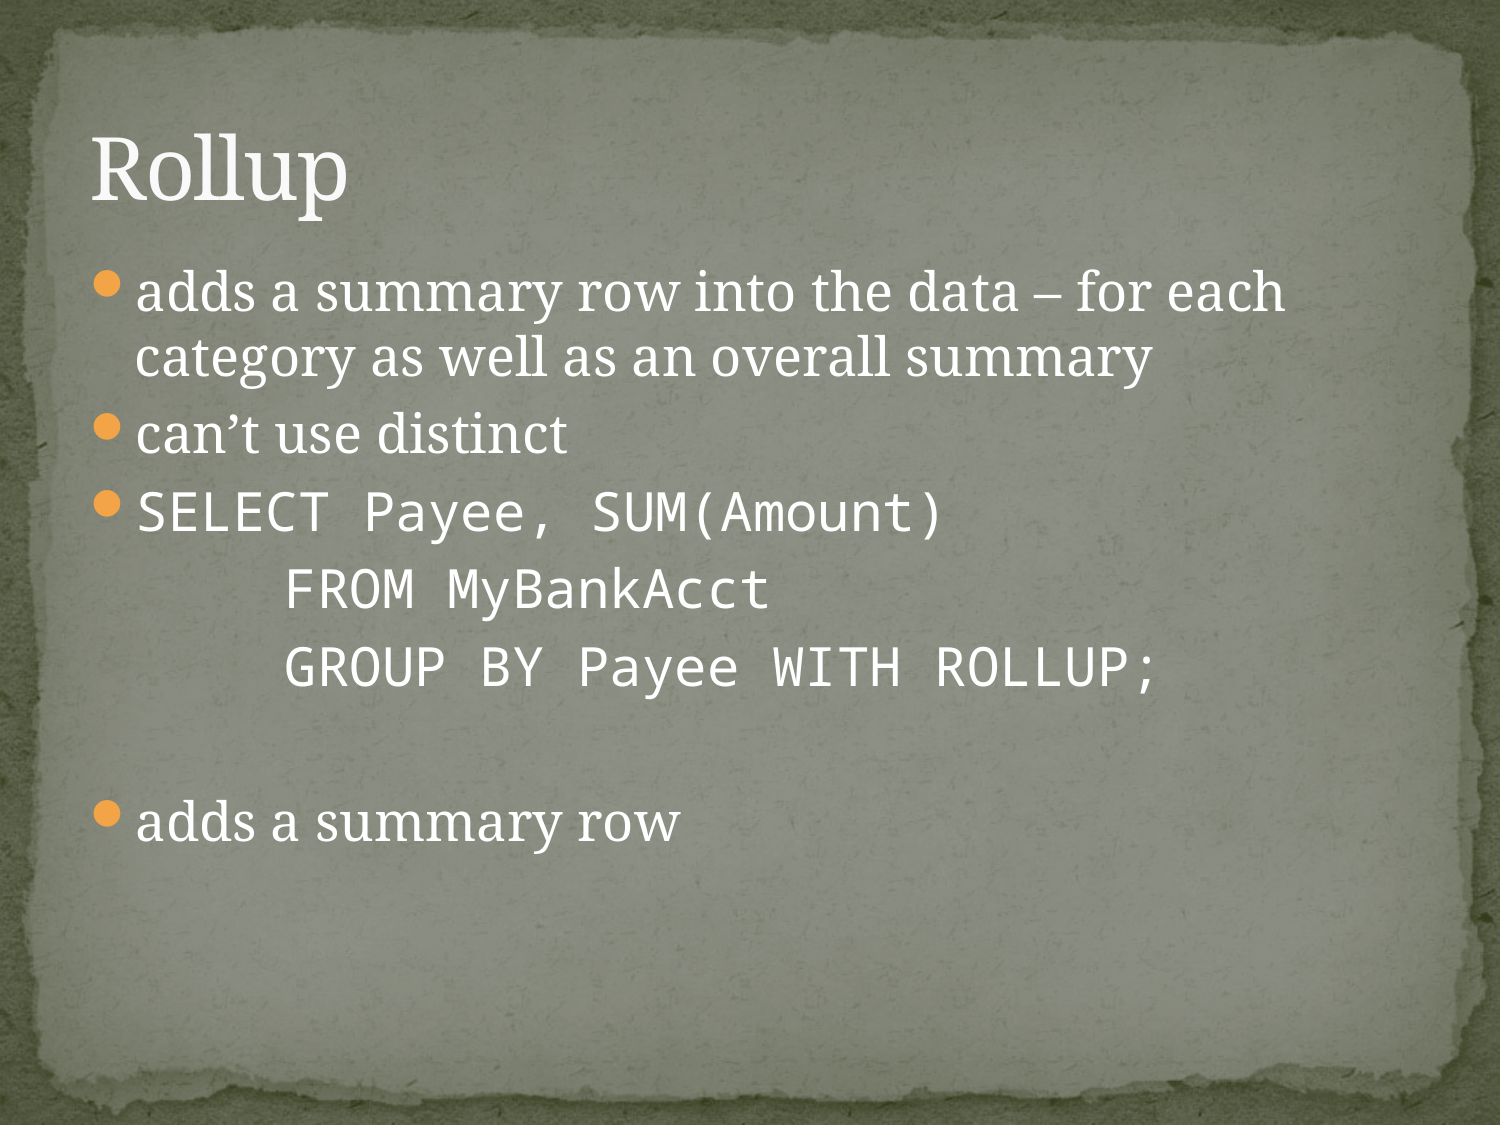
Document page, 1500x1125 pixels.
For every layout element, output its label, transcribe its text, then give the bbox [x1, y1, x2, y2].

list adds a summary row into the data – for each category as well as an overall summary can’t use distinct SELECT Payee, SUM(Amount) FROM MyBankAcct GROUP BY Payee WITH ROLLUP; adds a summary row [75, 249, 1425, 1000]
title Rollup [74, 24, 1425, 225]
